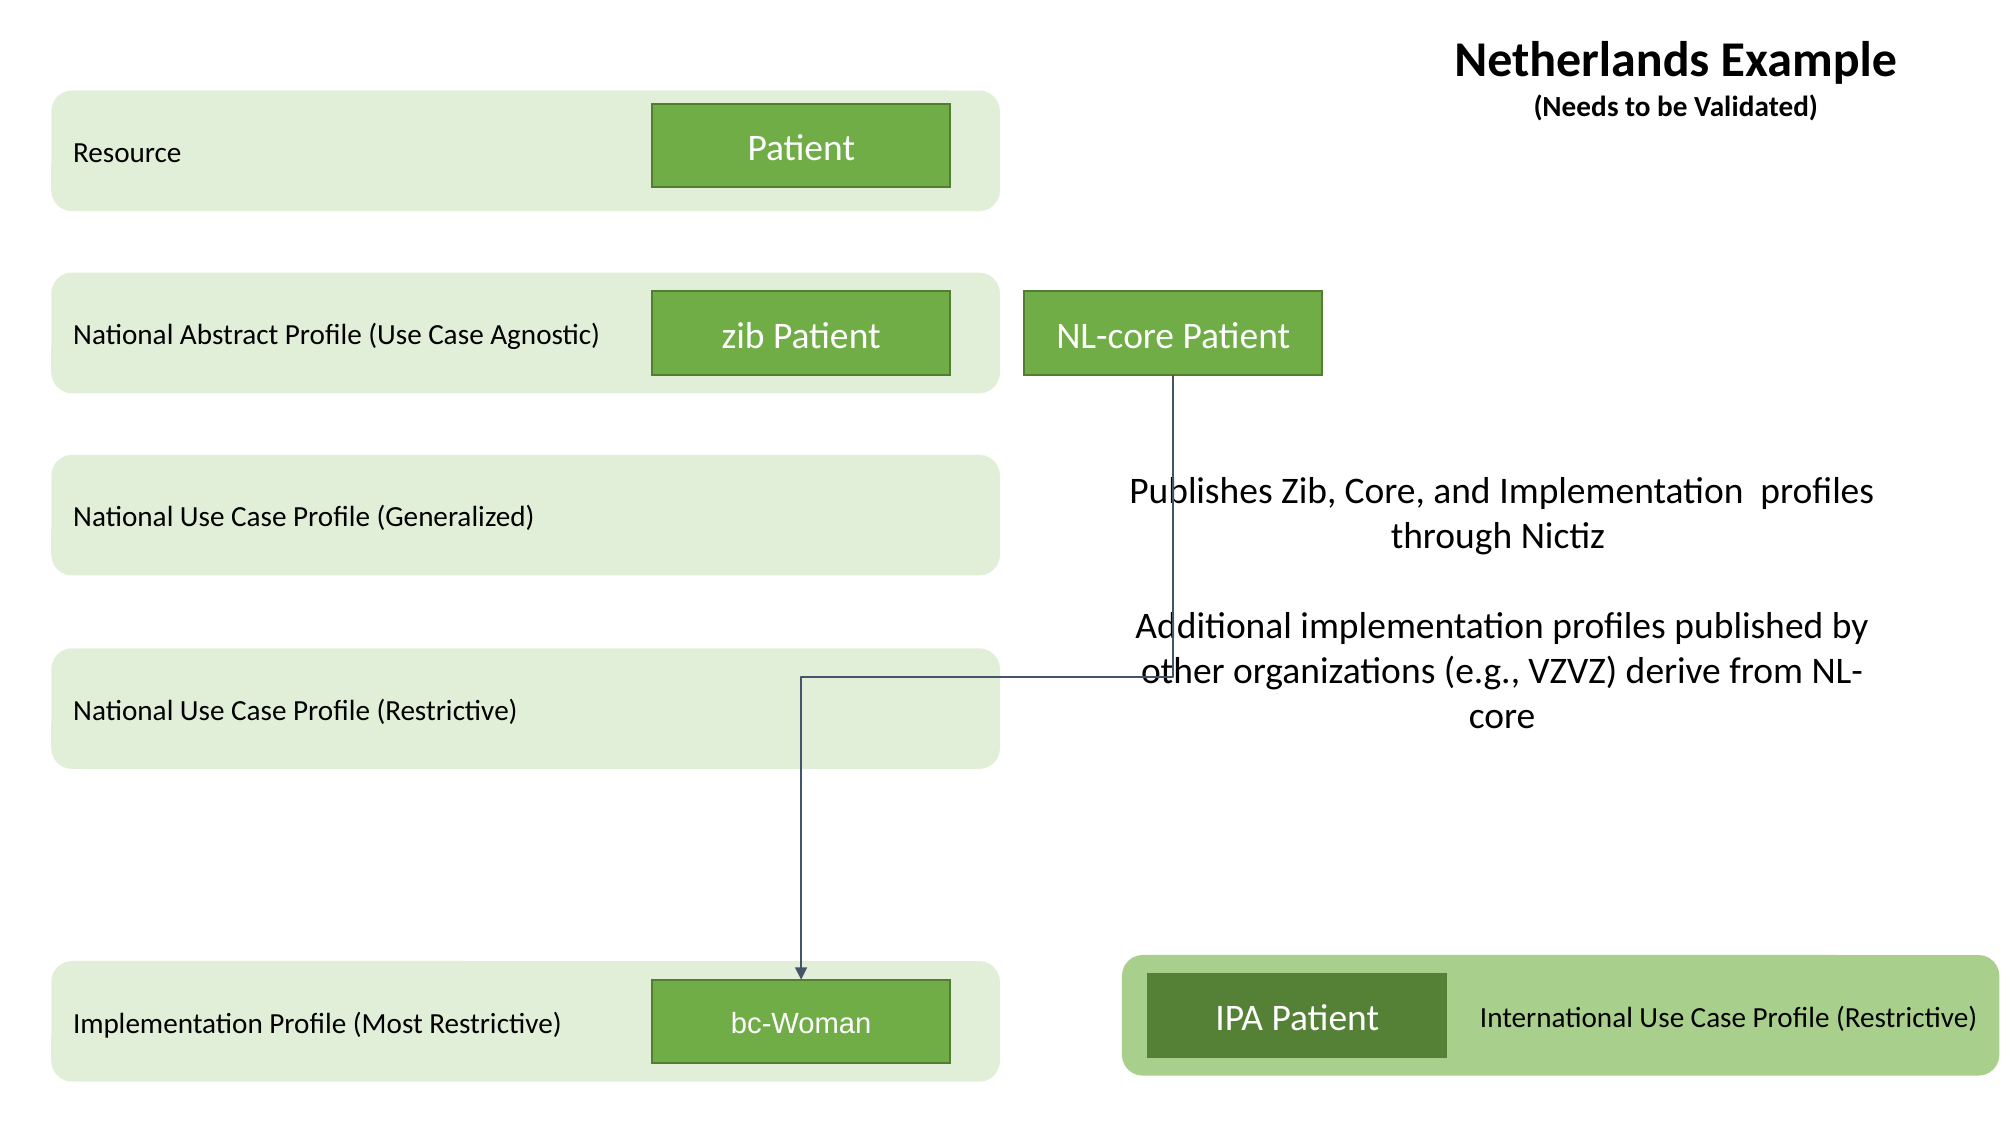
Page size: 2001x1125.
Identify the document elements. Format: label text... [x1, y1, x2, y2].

text_box National Use Case Profile (Generalized) [52, 455, 999, 575]
text_box zib Patient [652, 291, 950, 375]
text_box Netherlands Example (Needs to be Validated) [1267, 19, 2000, 130]
text_box National Use Case Profile (Restrictive) [52, 649, 679, 768]
text_box IPA Patient [1148, 973, 1447, 1058]
text_box Resource [52, 91, 999, 211]
text_box Implementation Profile (Most Restrictive) [52, 962, 999, 1081]
text_box National Abstract Profile (Use Case Agnostic) [52, 273, 999, 393]
text_box NL-core Patient [1024, 291, 1323, 375]
text_box International Use Case Profile (Restrictive) [1122, 955, 1999, 1075]
text_box Patient [652, 103, 950, 188]
text_box Publishes Zib, Core, and Implementation profiles through Nictiz Additional implementation profiles published by other organizations (e.g., VZVZ) derive from NL-core [1174, 458, 1911, 869]
text_box bc-Woman [652, 979, 950, 1064]
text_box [684, 490, 1290, 864]
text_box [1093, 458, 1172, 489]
